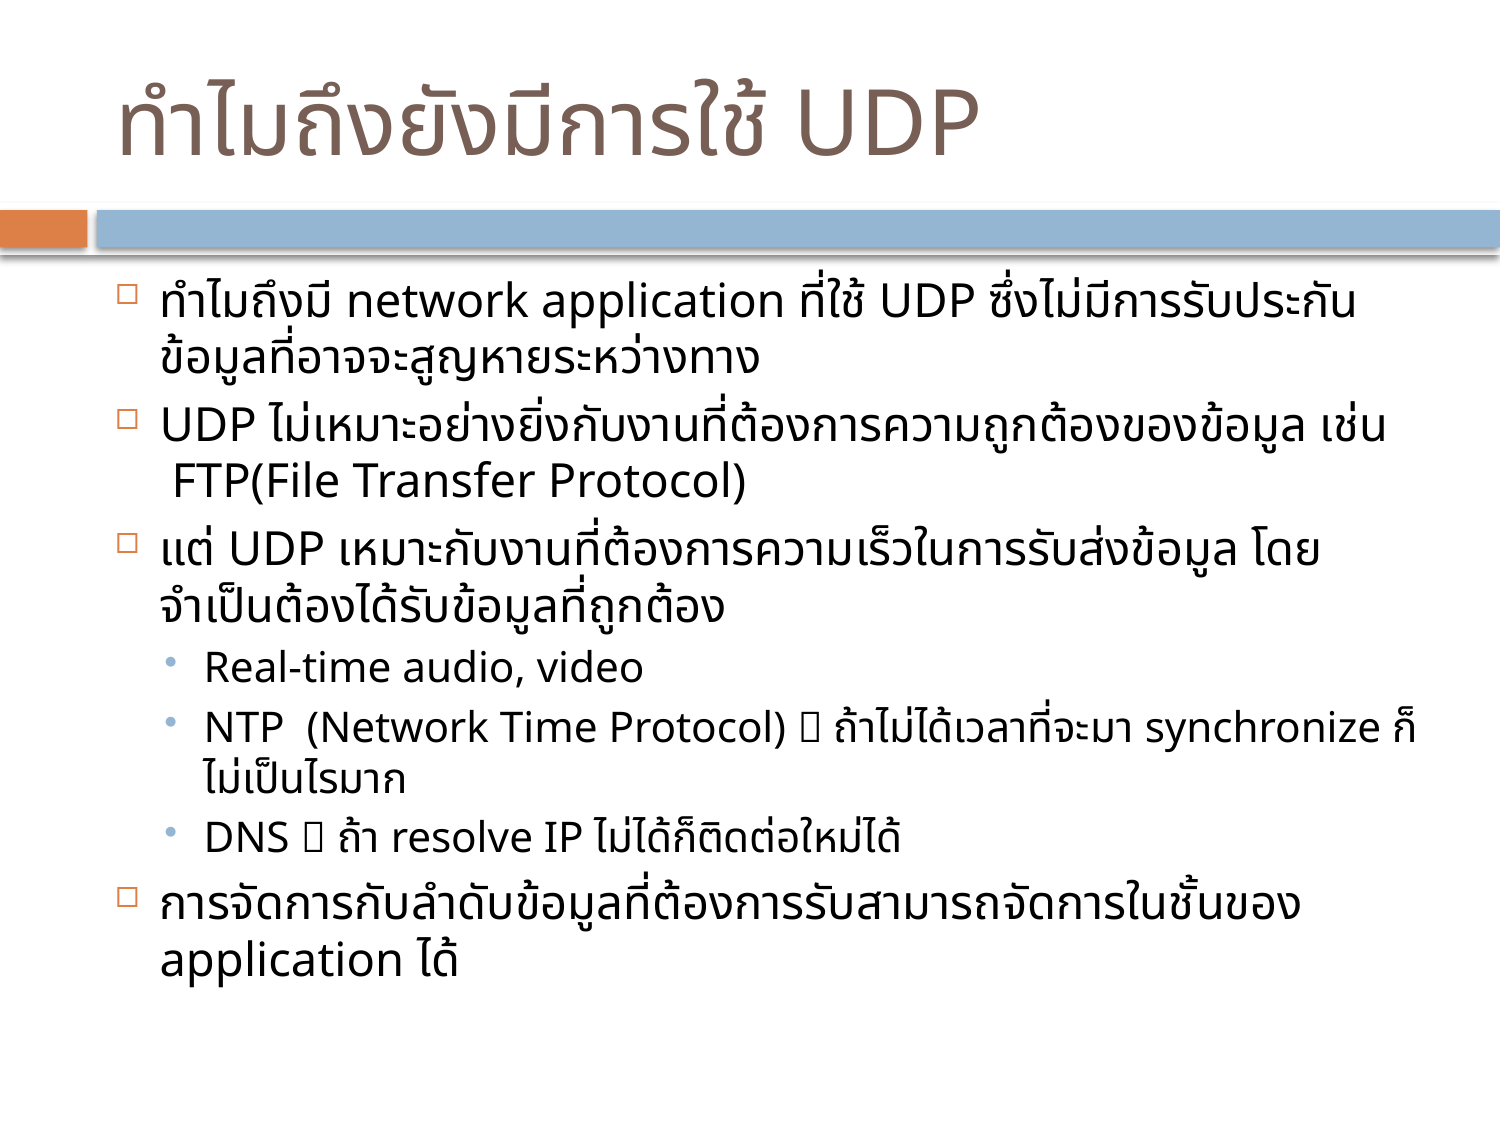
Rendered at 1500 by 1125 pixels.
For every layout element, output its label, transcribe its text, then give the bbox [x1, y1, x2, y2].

list ทำไมถึงมี network application ที่ใช้ UDP ซึ่งไม่มีการรับประกันข้อมูลที่อาจจะสูญหายระหว่างทาง UDP ไม่เหมาะอย่างยิ่งกับงานที่ต้องการความถูกต้องของข้อมูล เช่น FTP(File Transfer Protocol) แต่ UDP เหมาะกับงานที่ต้องการความเร็วในการรับส่งข้อมูล โดยจำเป็นต้องได้รับข้อมูลที่ถูกต้อง Real-time audio, video NTP (Network Time Protocol)  ถ้าไม่ได้เวลาที่จะมา synchronize ก็ไม่เป็นไรมาก DNS  ถ้า resolve IP ไม่ได้ก็ติดต่อใหม่ได้ การจัดการกับลำดับข้อมูลที่ต้องการรับสามารถจัดการในชั้นของ application ได้ [100, 262, 1438, 1000]
title ทำไมถึงยังมีการใช้ UDP [100, 37, 1438, 200]
